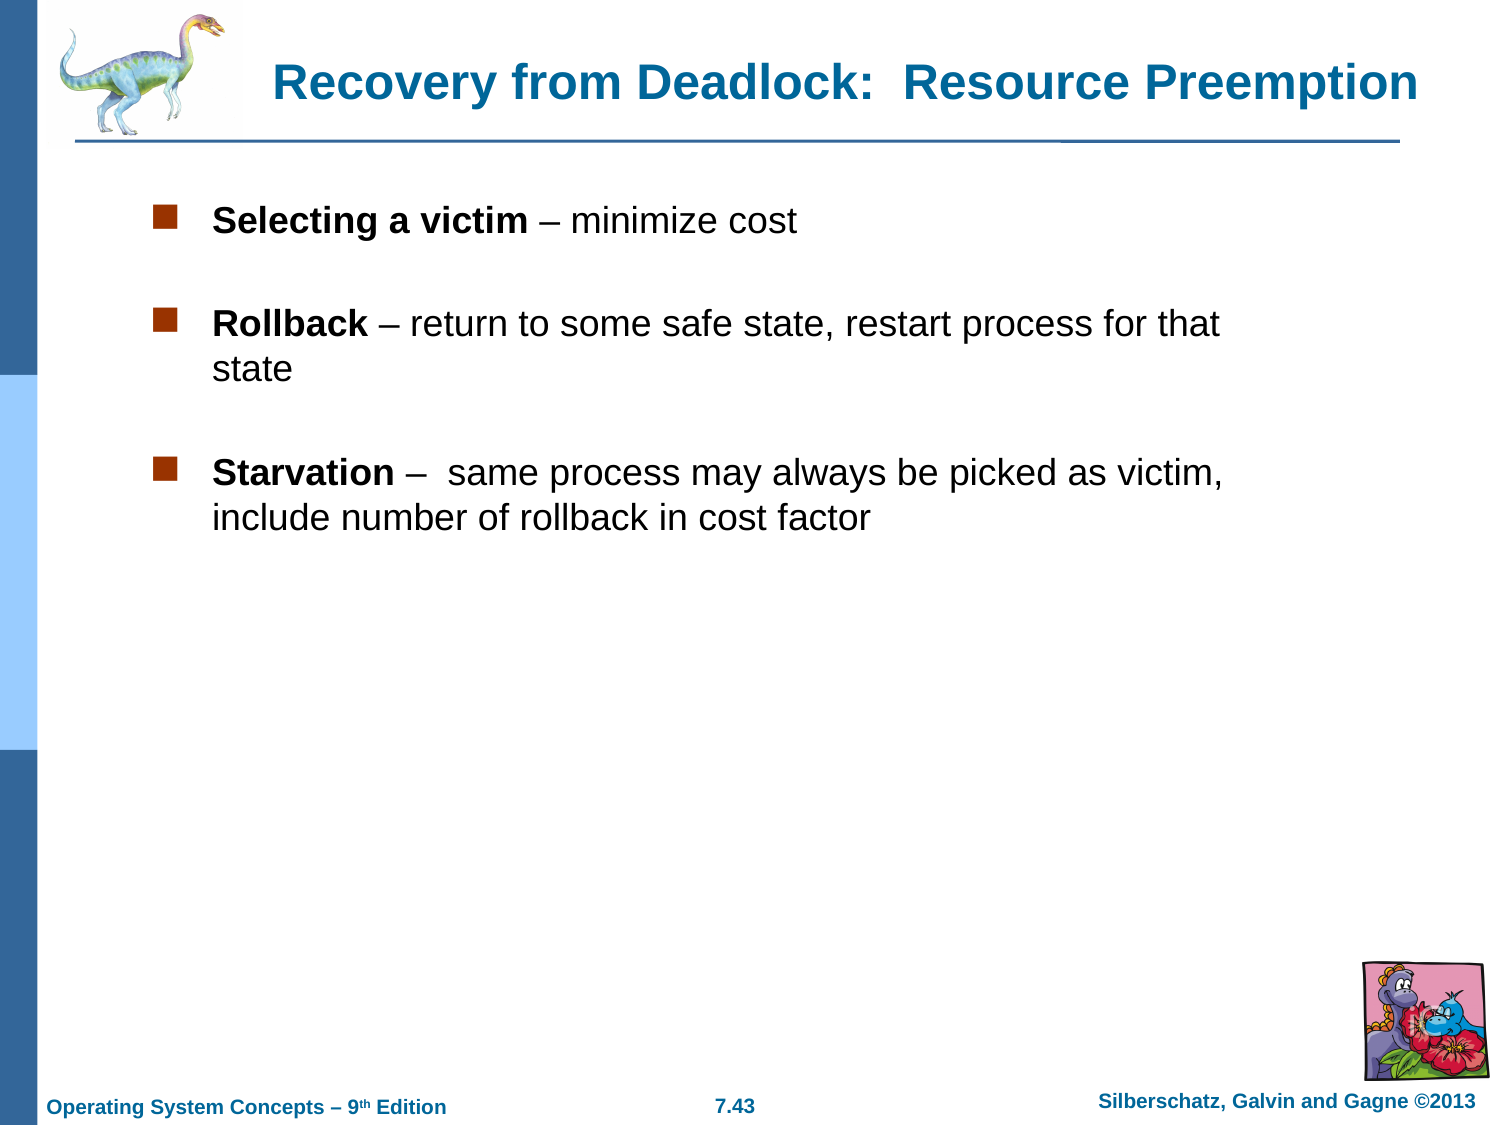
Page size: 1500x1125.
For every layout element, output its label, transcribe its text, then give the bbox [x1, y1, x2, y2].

list Selecting a victim – minimize cost Rollback – return to some safe state, restart process for that state Starvation – same process may always be picked as victim, include number of rollback in cost factor [140, 188, 1258, 925]
title Recovery from Deadlock: Resource Preemption [188, 41, 1500, 118]
picture [1362, 961, 1490, 1081]
picture [46, 0, 243, 149]
